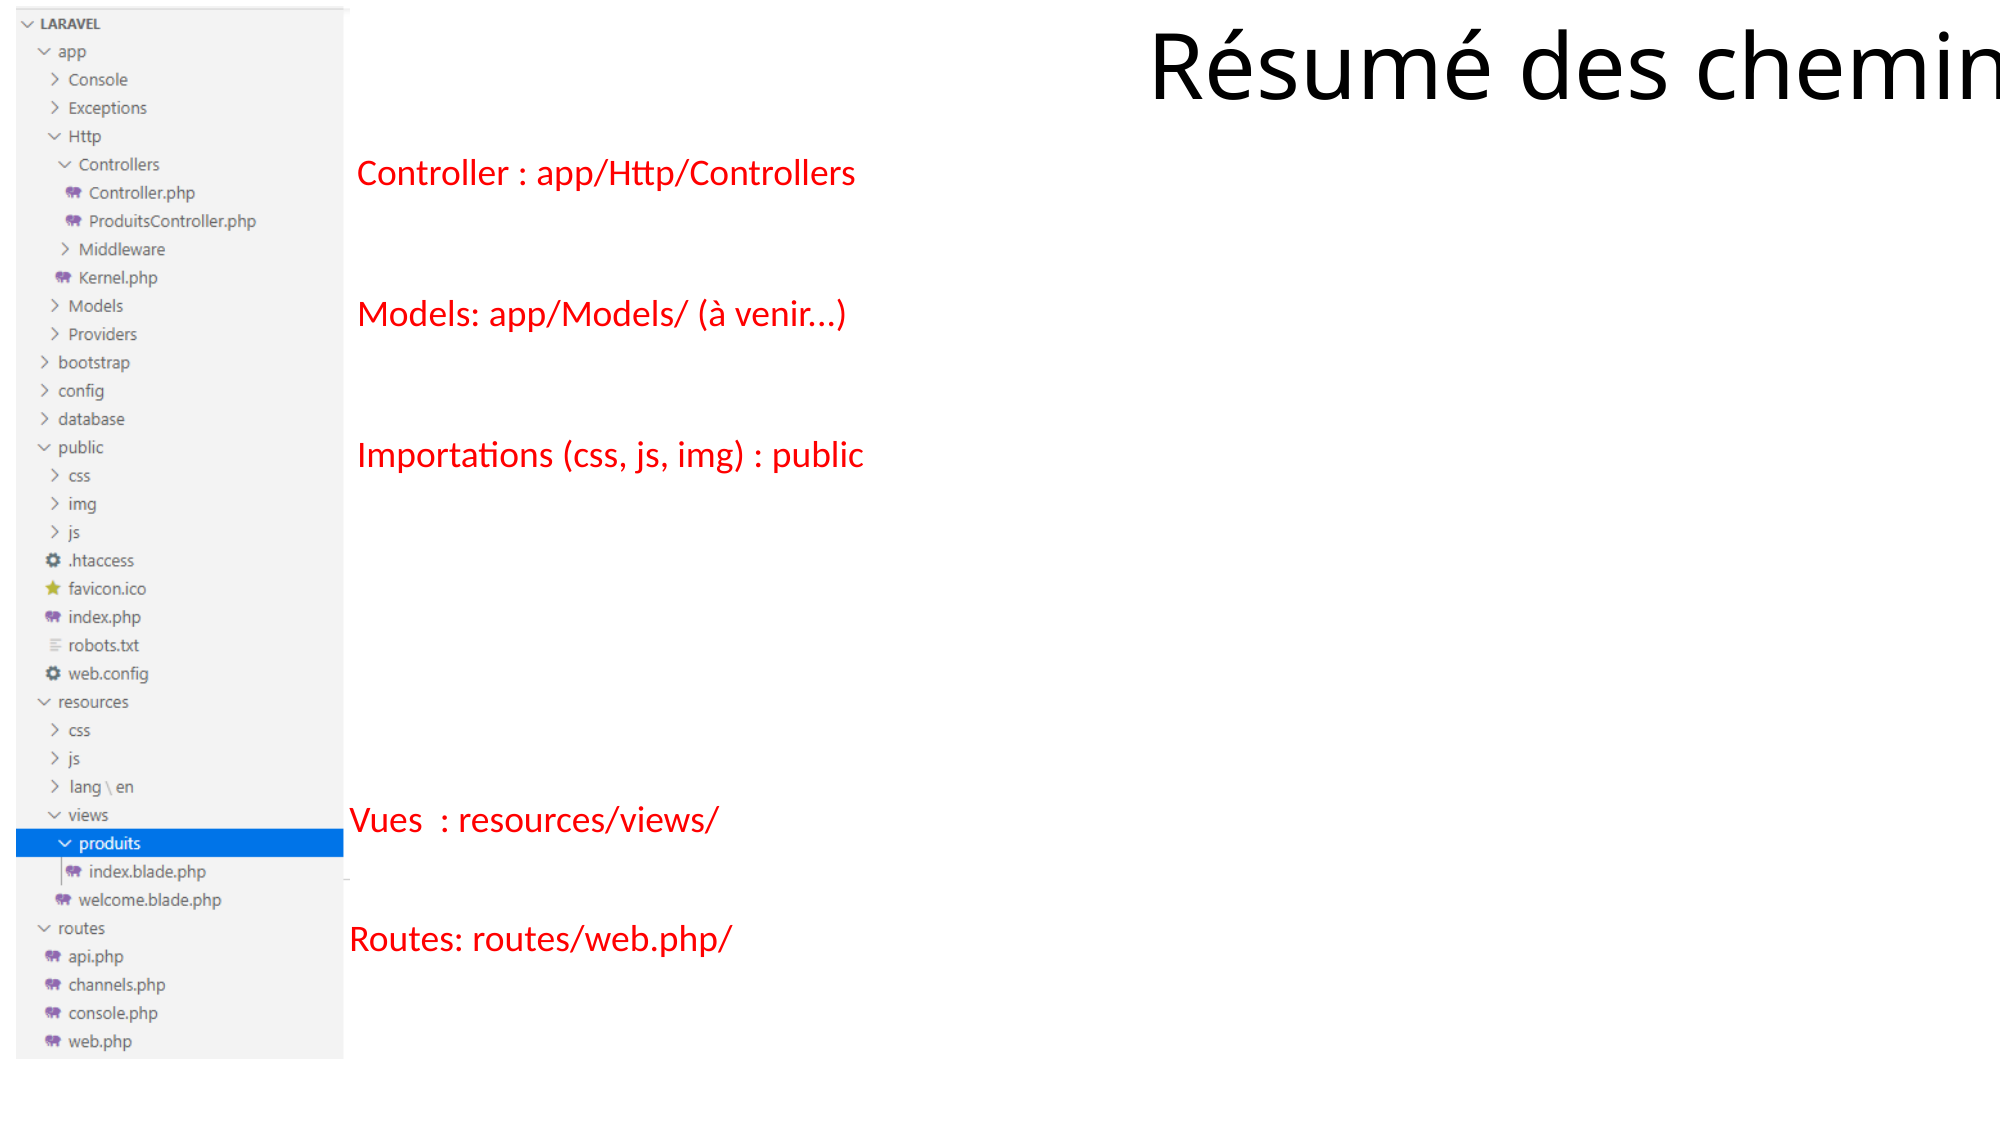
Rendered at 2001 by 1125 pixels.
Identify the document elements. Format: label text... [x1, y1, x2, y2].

text_box Routes: routes/web.php/ [350, 906, 939, 966]
text_box Vues : resources/views/ [350, 787, 939, 848]
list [16, 6, 350, 1059]
text_box Importations (css, js, img) : public [350, 422, 946, 483]
text_box Models: app/Models/ (à venir...) [350, 281, 946, 341]
text_box Controller : app/Http/Controllers [350, 140, 946, 201]
title Résumé des chemins [1132, 6, 2000, 134]
